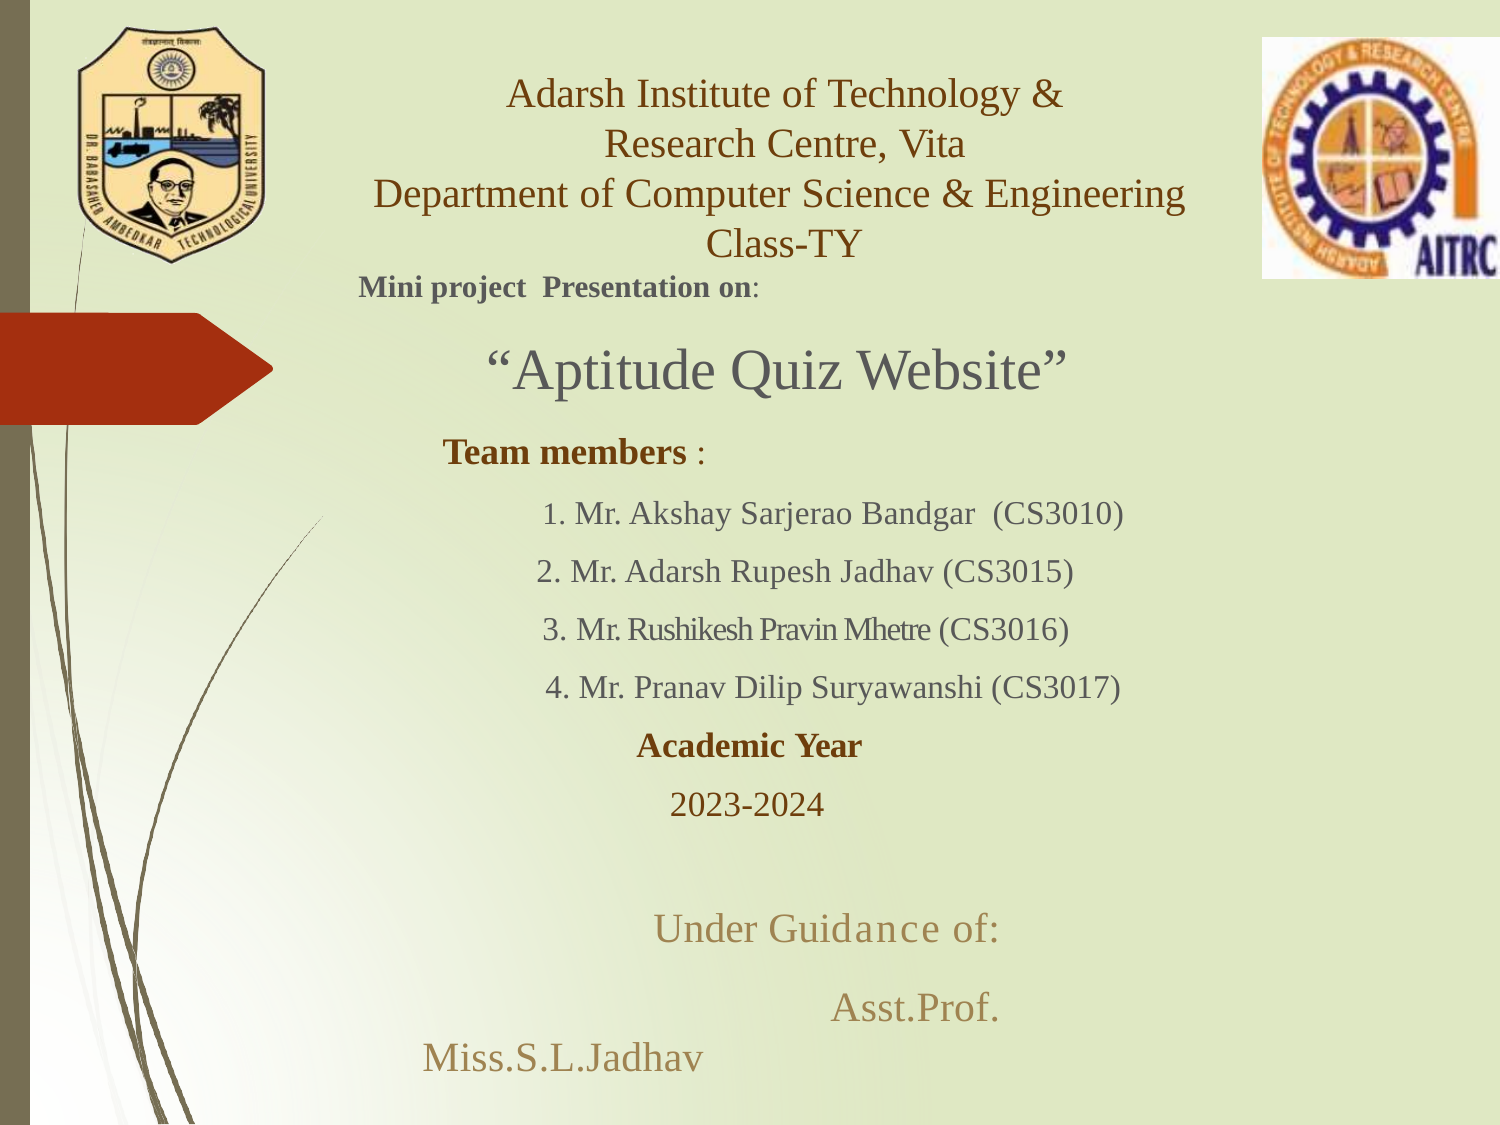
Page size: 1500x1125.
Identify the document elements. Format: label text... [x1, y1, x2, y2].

text_box [0, 312, 273, 425]
picture [30, 0, 1500, 1125]
text_box Adarsh Institute of Technology & Research Centre, Vita Department of Computer Science & Engineering Class-TY Mini project Presentation on: “Aptitude Quiz Website” Team members : 1. Mr. Akshay Sarjerao Bandgar (CS3010) 2. Mr. Adarsh Rupesh Jadhav (CS3015) 3. Mr. Rushikesh Pravin Mhetre (CS3016) 4. Mr. Pranav Dilip Suryawanshi (CS3017) Academic Year 2023-2024 Under Guidance of: Asst.Prof. Miss.S.L.Jadhav [310, 63, 1325, 1080]
